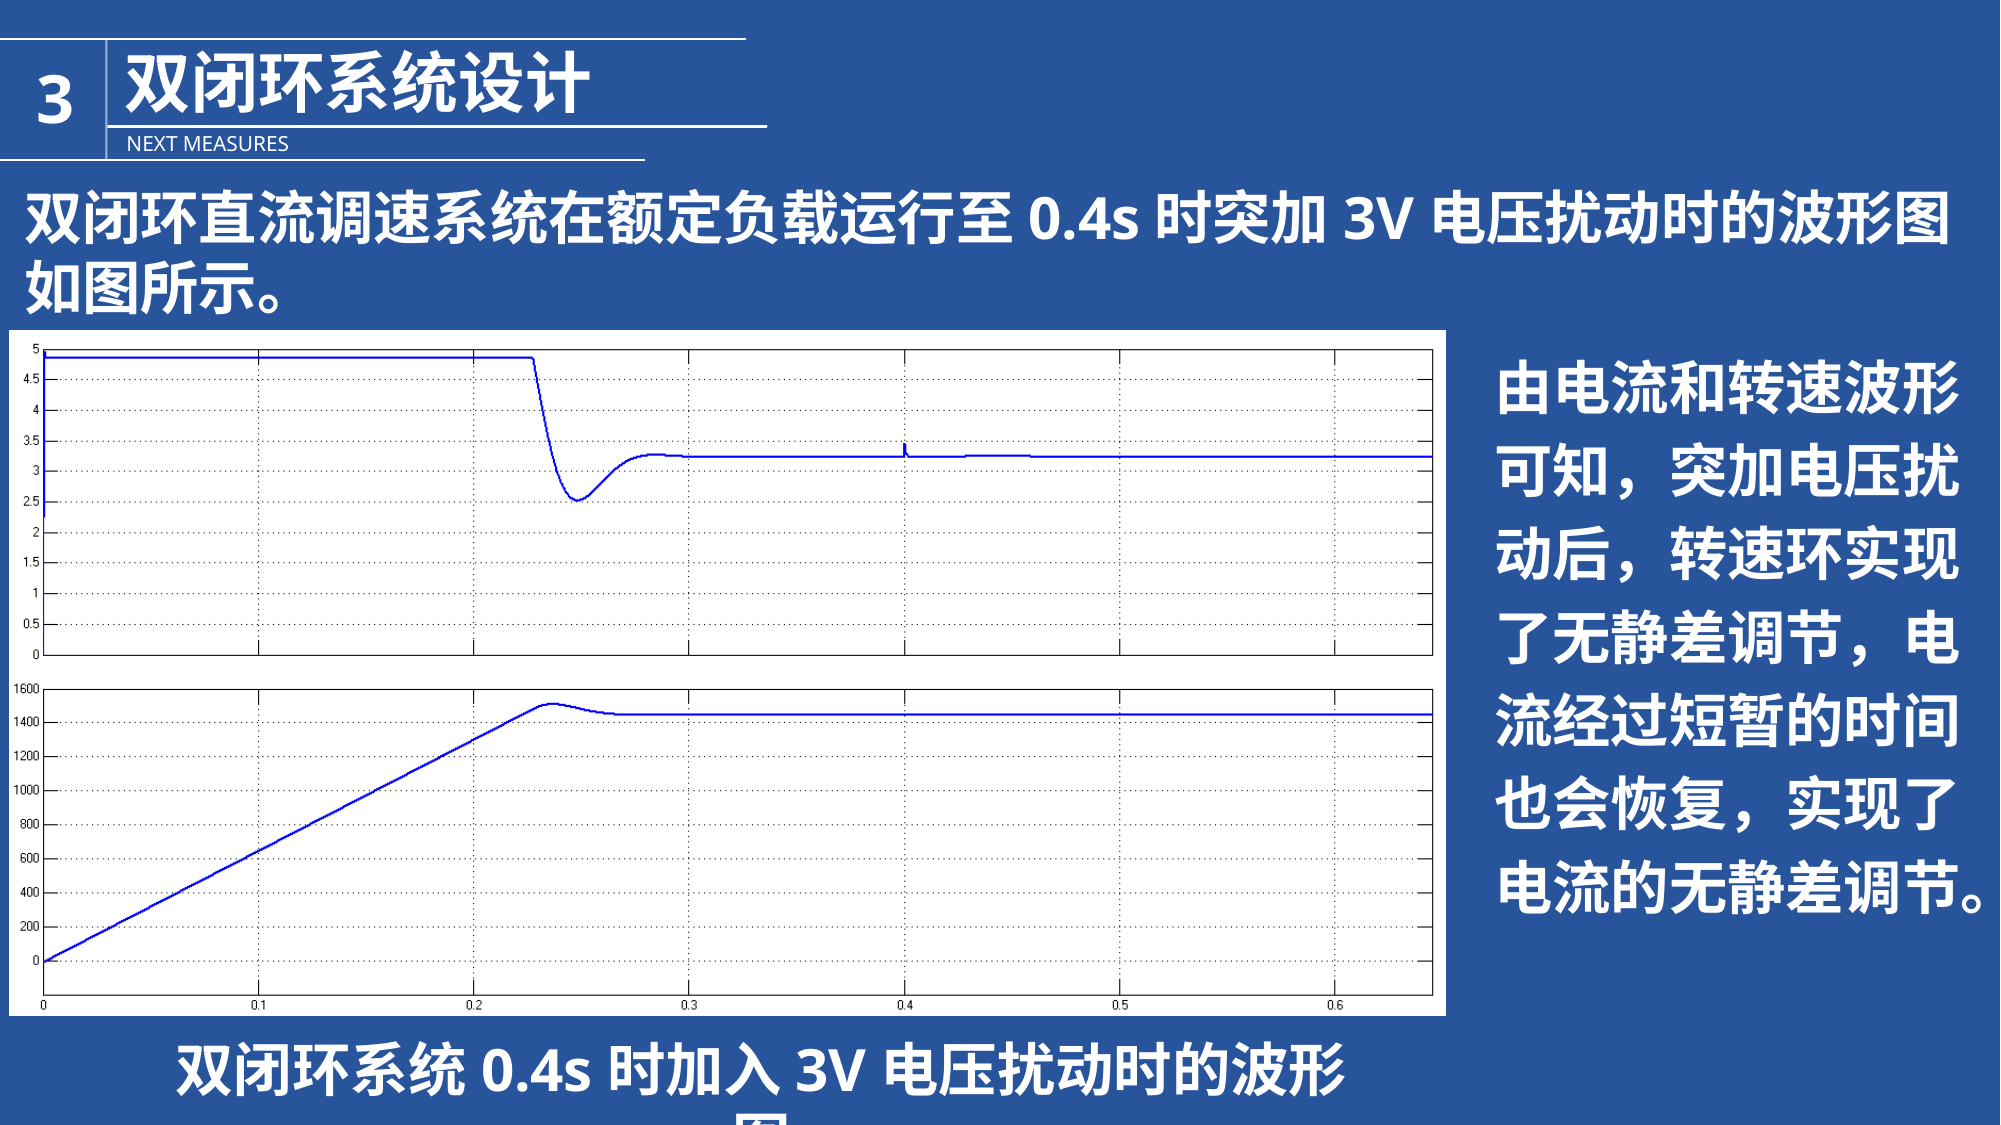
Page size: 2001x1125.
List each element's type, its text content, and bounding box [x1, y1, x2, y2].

text_box 由电流和转速波形可知，突加电压扰动后，转速环实现了无静差调节，电流经过短暂的时间也会恢复，实现了电流的无静差调节。 [1479, 330, 1983, 1002]
text_box 双闭环直流调速系统在额定负载运行至0.4s时突加3V电压扰动时的波形图如图所示。 [9, 173, 1983, 329]
picture [9, 330, 1446, 1016]
text_box 双闭环系统0.4s时加入3V电压扰动时的波形图 [135, 1025, 1387, 1125]
